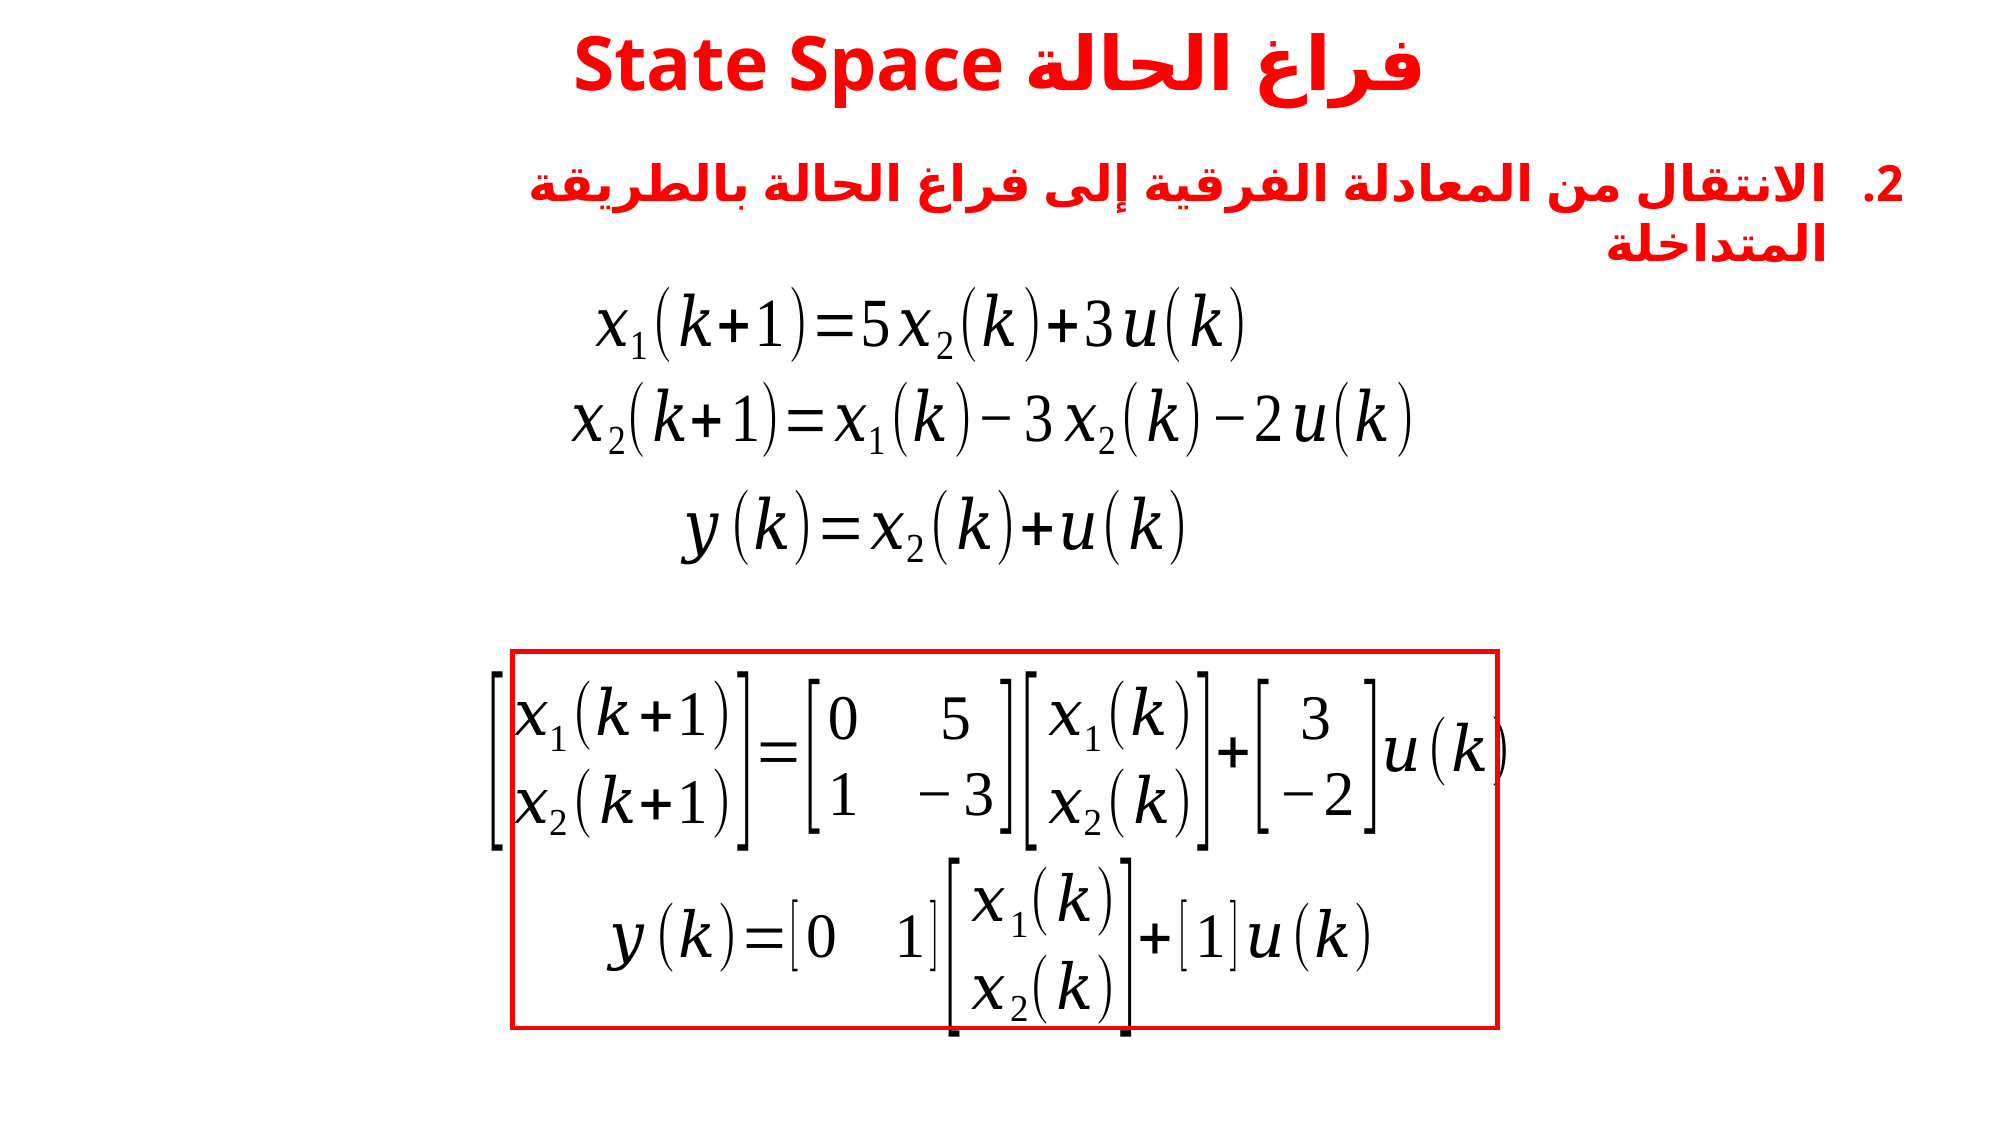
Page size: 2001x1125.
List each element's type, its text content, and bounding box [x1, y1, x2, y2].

title فراغ الحالة State Space [137, 0, 1863, 134]
text_box [511, 650, 1498, 1029]
text_box الانتقال من المعادلة الفرقية إلى فراغ الحالة بالطريقة المتداخلة [472, 143, 1919, 279]
